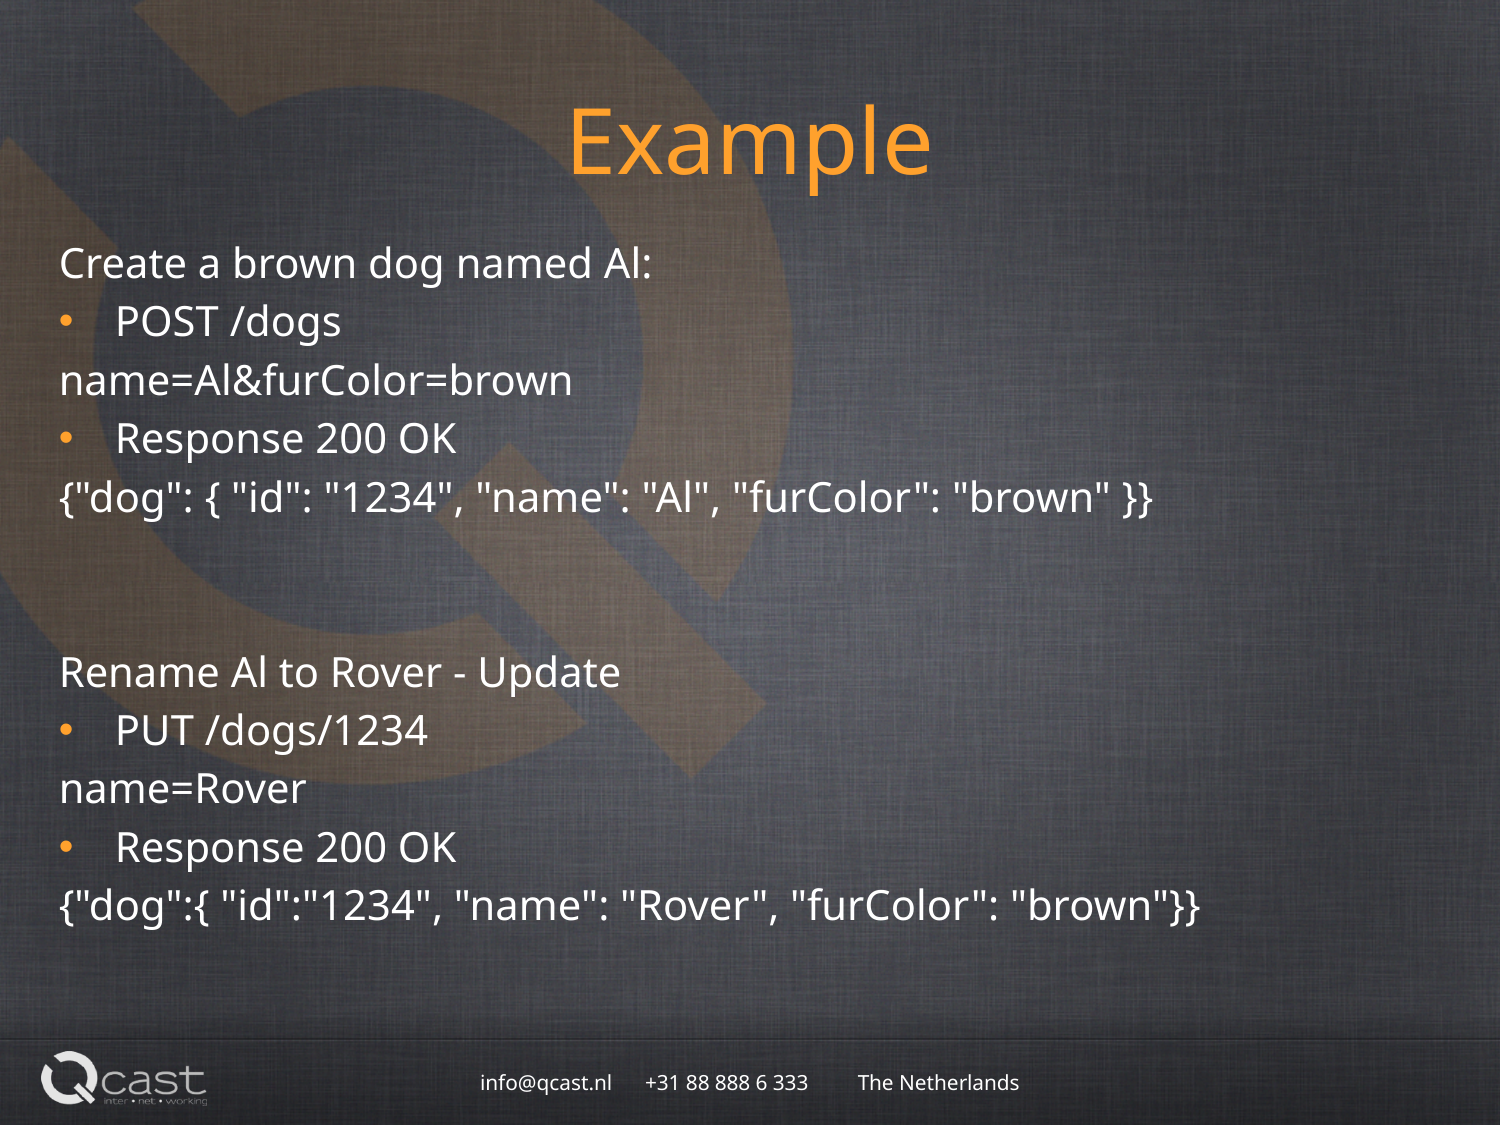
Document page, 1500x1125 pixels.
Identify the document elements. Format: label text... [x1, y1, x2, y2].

list Create a brown dog named Al: POST /dogs name=Al&furColor=brown Response 200 OK {"dog": { "id": "1234", "name": "Al", "furColor": "brown" }} Rename Al to Rover - Update PUT /dogs/1234 name=Rover Response 200 OK {"dog":{ "id":"1234", "name": "Rover", "furColor": "brown"}} [43, 229, 1425, 972]
title Example [75, 45, 1425, 229]
picture [0, 0, 1500, 1125]
